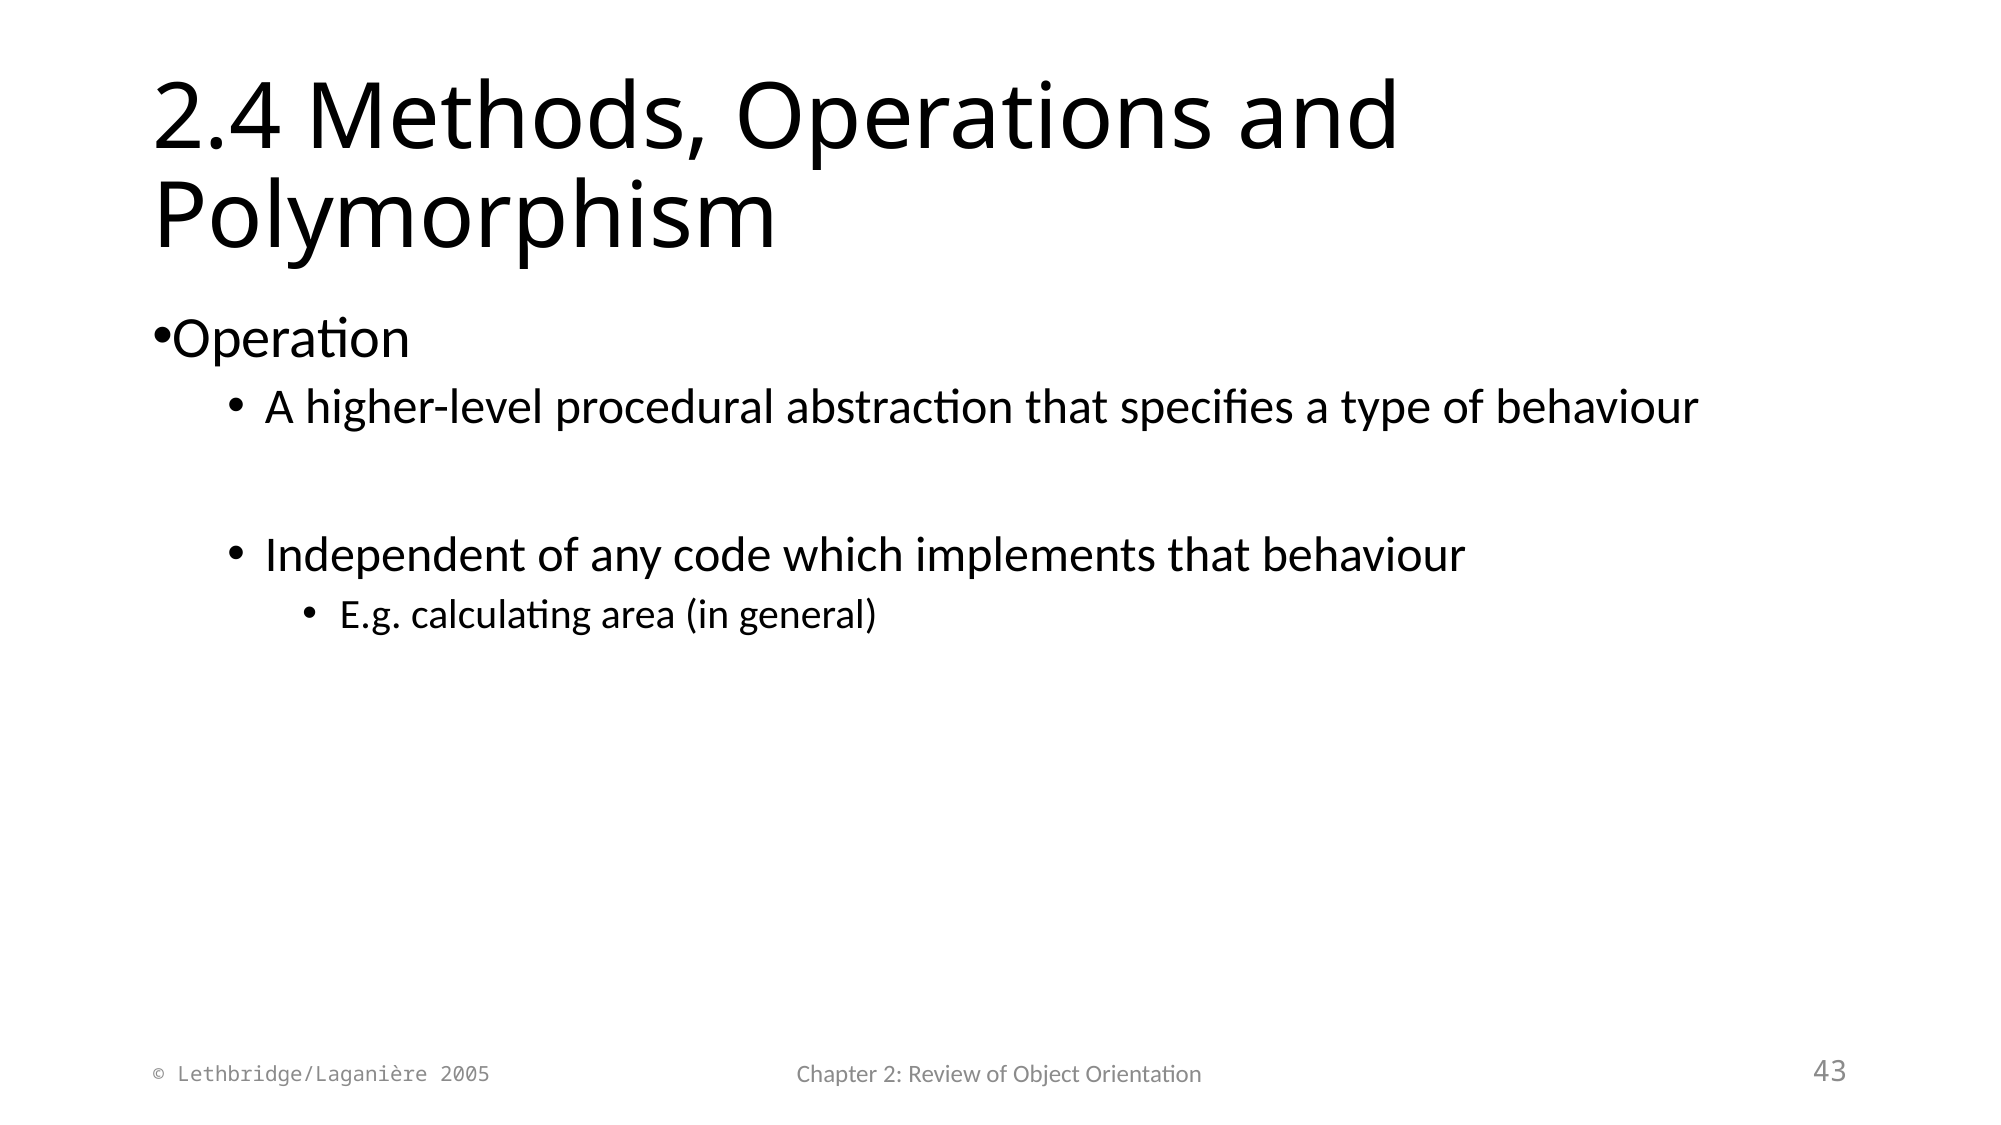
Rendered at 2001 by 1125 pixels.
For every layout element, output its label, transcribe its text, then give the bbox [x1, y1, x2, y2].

list Operation A higher-level procedural abstraction that specifies a type of behaviour Independent of any code which implements that behaviour E.g. calculating area (in general) [137, 299, 1863, 1014]
footer Chapter 2: Review of Object Orientation [662, 1042, 1338, 1103]
slide_number © Lethbridge/Laganière 2005 [137, 1042, 588, 1103]
slide_number 43 [1412, 1042, 1863, 1103]
title 2.4 Methods, Operations and Polymorphism [137, 59, 1863, 278]
